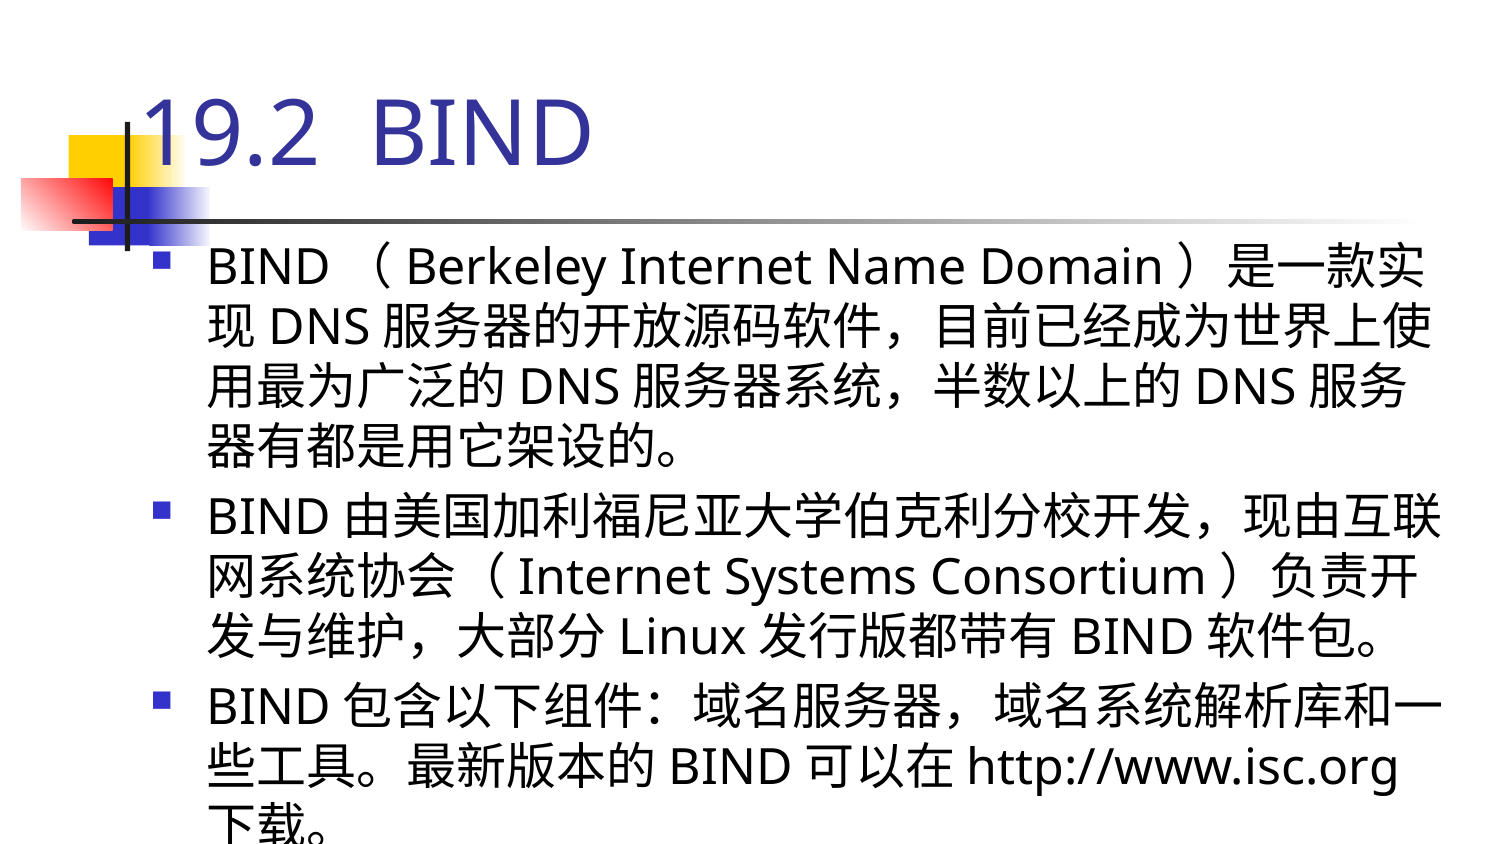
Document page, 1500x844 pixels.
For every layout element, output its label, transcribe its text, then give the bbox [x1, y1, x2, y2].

list BIND（Berkeley Internet Name Domain）是一款实现DNS服务器的开放源码软件，目前已经成为世界上使用最为广泛的DNS服务器系统，半数以上的DNS服务器有都是用它架设的。 BIND由美国加利福尼亚大学伯克利分校开发，现由互联网系统协会（Internet Systems Consortium）负责开发与维护，大部分Linux发行版都带有BIND软件包。 BIND包含以下组件：域名服务器，域名系统解析库和一些工具。最新版本的BIND可以在http://www.isc.org下载。 [135, 226, 1470, 768]
title 19.2 BIND [123, 49, 1462, 192]
